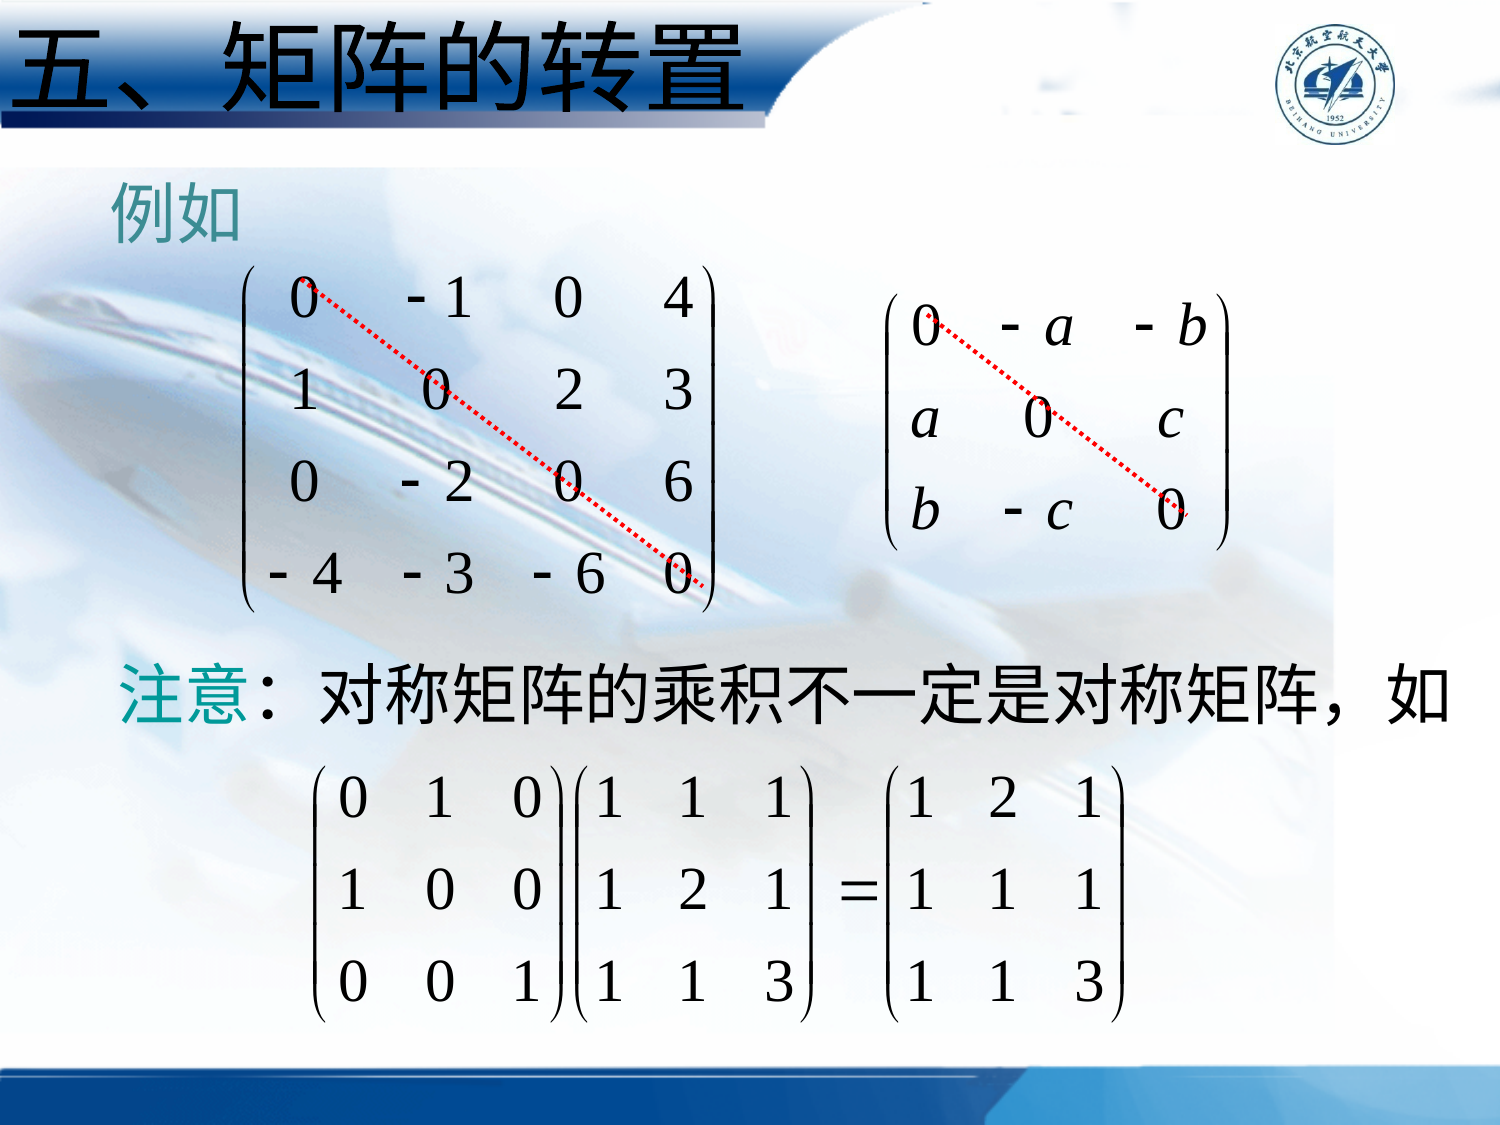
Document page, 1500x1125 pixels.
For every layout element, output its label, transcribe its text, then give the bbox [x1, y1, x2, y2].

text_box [872, 278, 1247, 566]
picture [0, 0, 1500, 1125]
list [229, 255, 731, 624]
text_box 例如 [94, 163, 258, 259]
text_box 注意：对称矩阵的乘积不一定是对称矩阵，如 [102, 645, 1468, 740]
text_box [300, 751, 1145, 1038]
